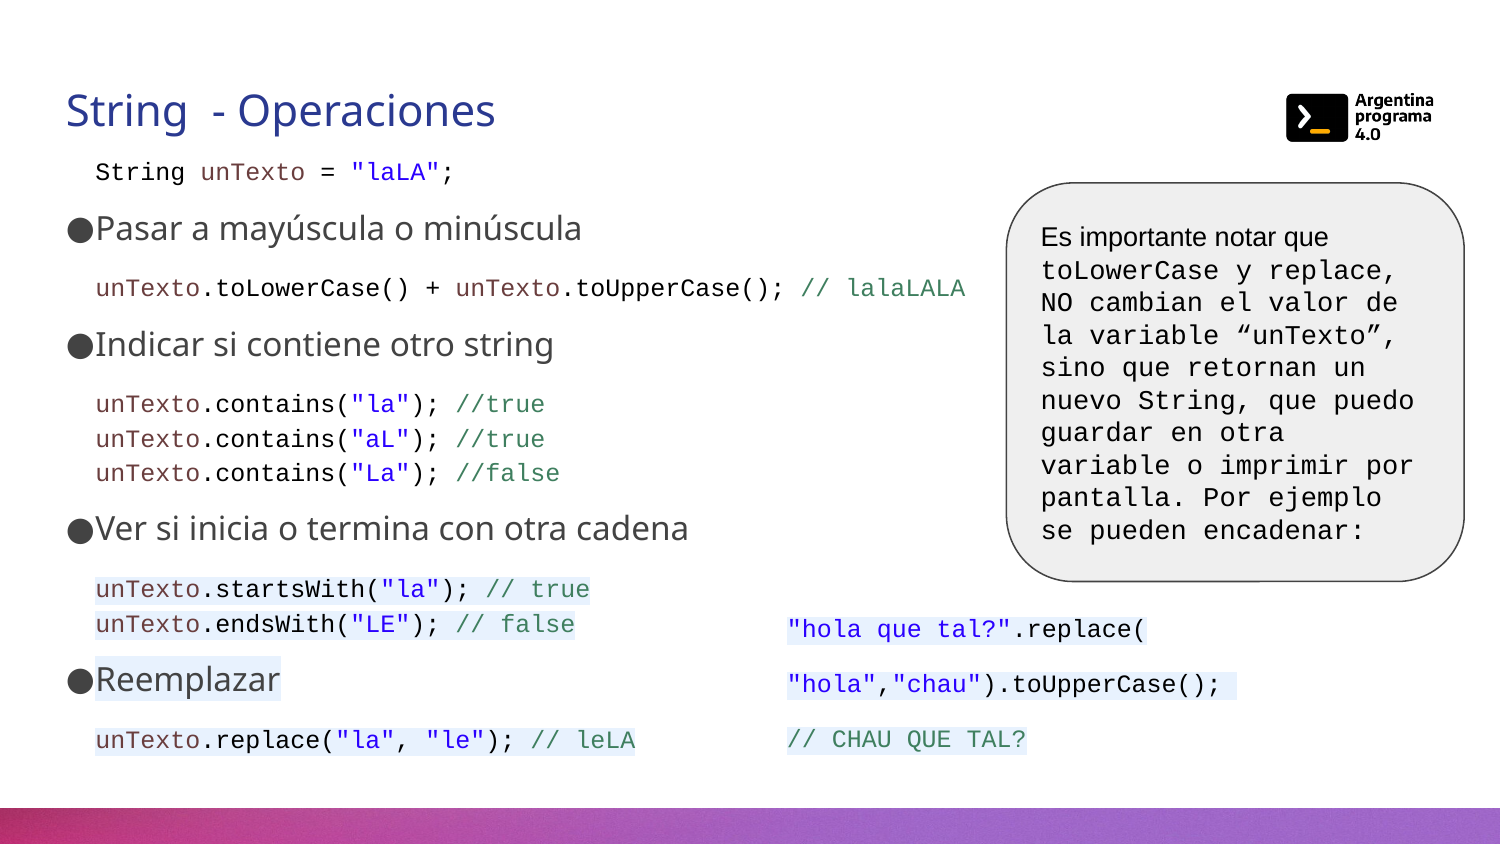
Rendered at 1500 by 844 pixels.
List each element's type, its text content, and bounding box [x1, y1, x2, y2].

text_box "hola que tal?".replace( "hola","chau").toUpperCase(); // CHAU QUE TAL? [772, 597, 1444, 768]
picture [1284, 91, 1436, 140]
text_box Es importante notar que toLowerCase y replace, NO cambian el valor de la variable “unTexto”, sino que retornan un nuevo String, que puedo guardar en otra variable o imprimir por pantalla. Por ejemplo se pueden encadenar: [1006, 182, 1465, 582]
text_box String - Operaciones [51, 67, 1224, 140]
text_box String unTexto = "laLA"; Pasar a mayúscula o minúscula unTexto.toLowerCase() + unTexto.toUpperCase(); // lalaLALA Indicar si contiene otro string unTexto.contains("la"); //true unTexto.contains("aL"); //true unTexto.contains("La"); //false Ver si inicia o termina con otra cadena unTexto.startsWith("la"); // true unTexto.endsWith("LE"); // false Reemplazar unTexto.replace("la", "le"); // leLA [51, 140, 1449, 782]
picture [0, 808, 1500, 844]
